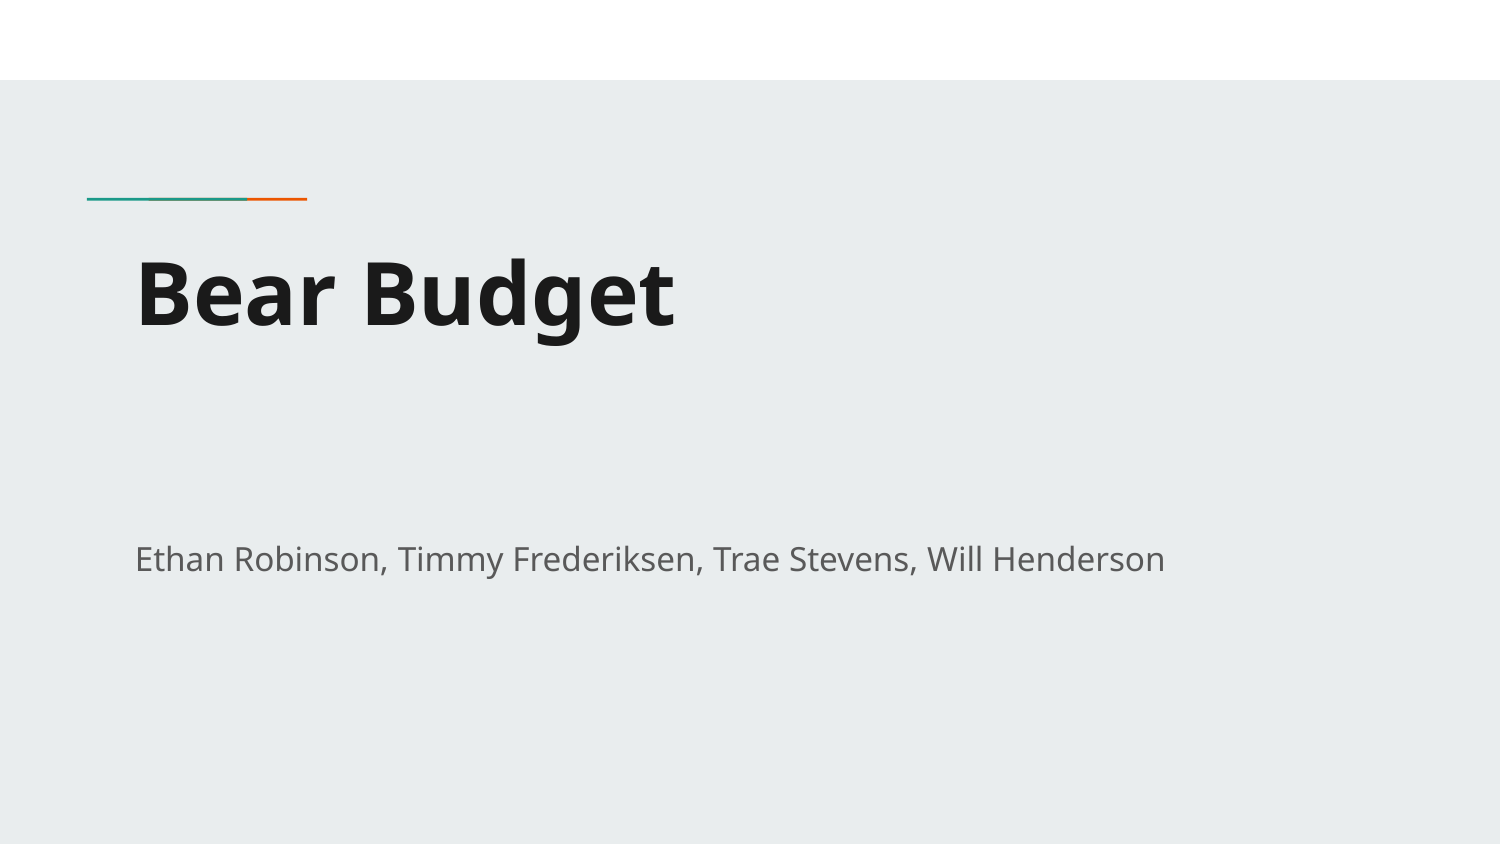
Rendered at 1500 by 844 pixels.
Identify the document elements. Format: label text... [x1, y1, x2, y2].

subtitle Ethan Robinson, Timmy Frederiksen, Trae Stevens, Will Henderson [119, 520, 1381, 610]
title Bear Budget [119, 216, 1381, 490]
